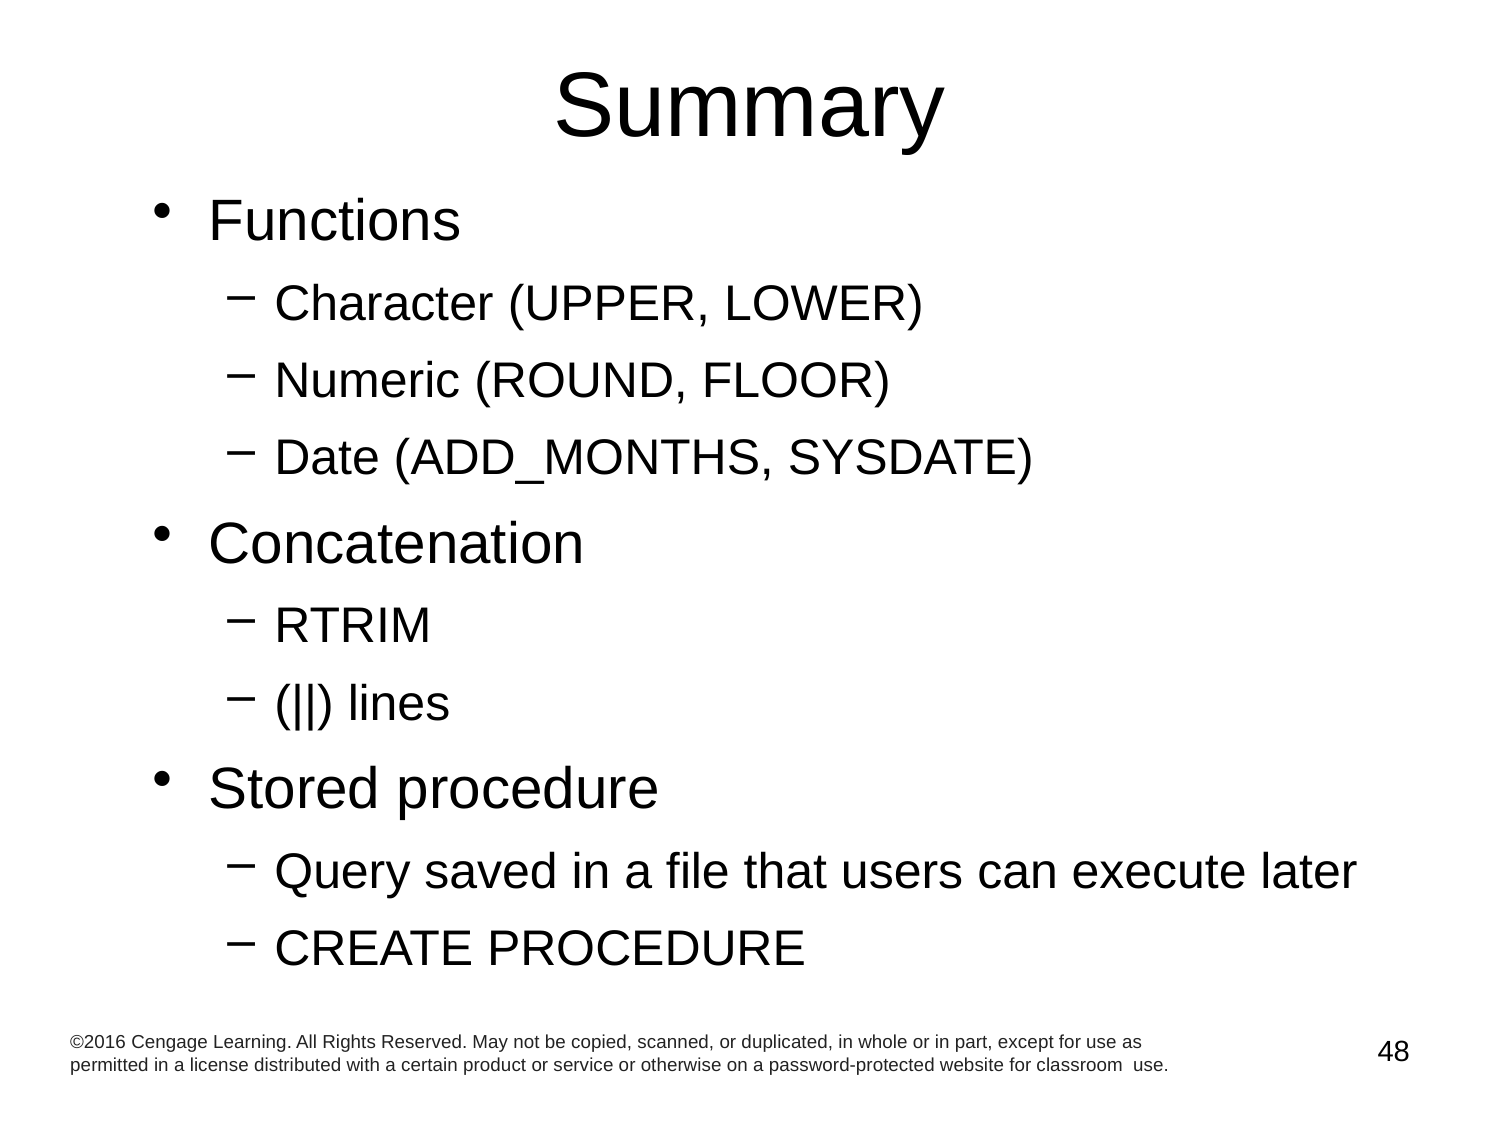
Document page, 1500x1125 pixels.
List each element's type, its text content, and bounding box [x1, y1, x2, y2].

list Functions Character (UPPER, LOWER) Numeric (ROUND, FLOOR) Date (ADD_MONTHS, SYSDATE) Concatenation RTRIM (||) lines Stored procedure Query saved in a file that users can execute later CREATE PROCEDURE [137, 174, 1463, 850]
footer ©2016 Cengage Learning. All Rights Reserved. May not be copied, scanned, or duplicated, in whole or in part, except for use as permitted in a license distributed with a certain product or service or otherwise on a password-protected website for classroom use. [55, 1022, 1188, 1098]
title Summary [75, 37, 1425, 163]
slide_number 48 [1224, 1024, 1426, 1104]
